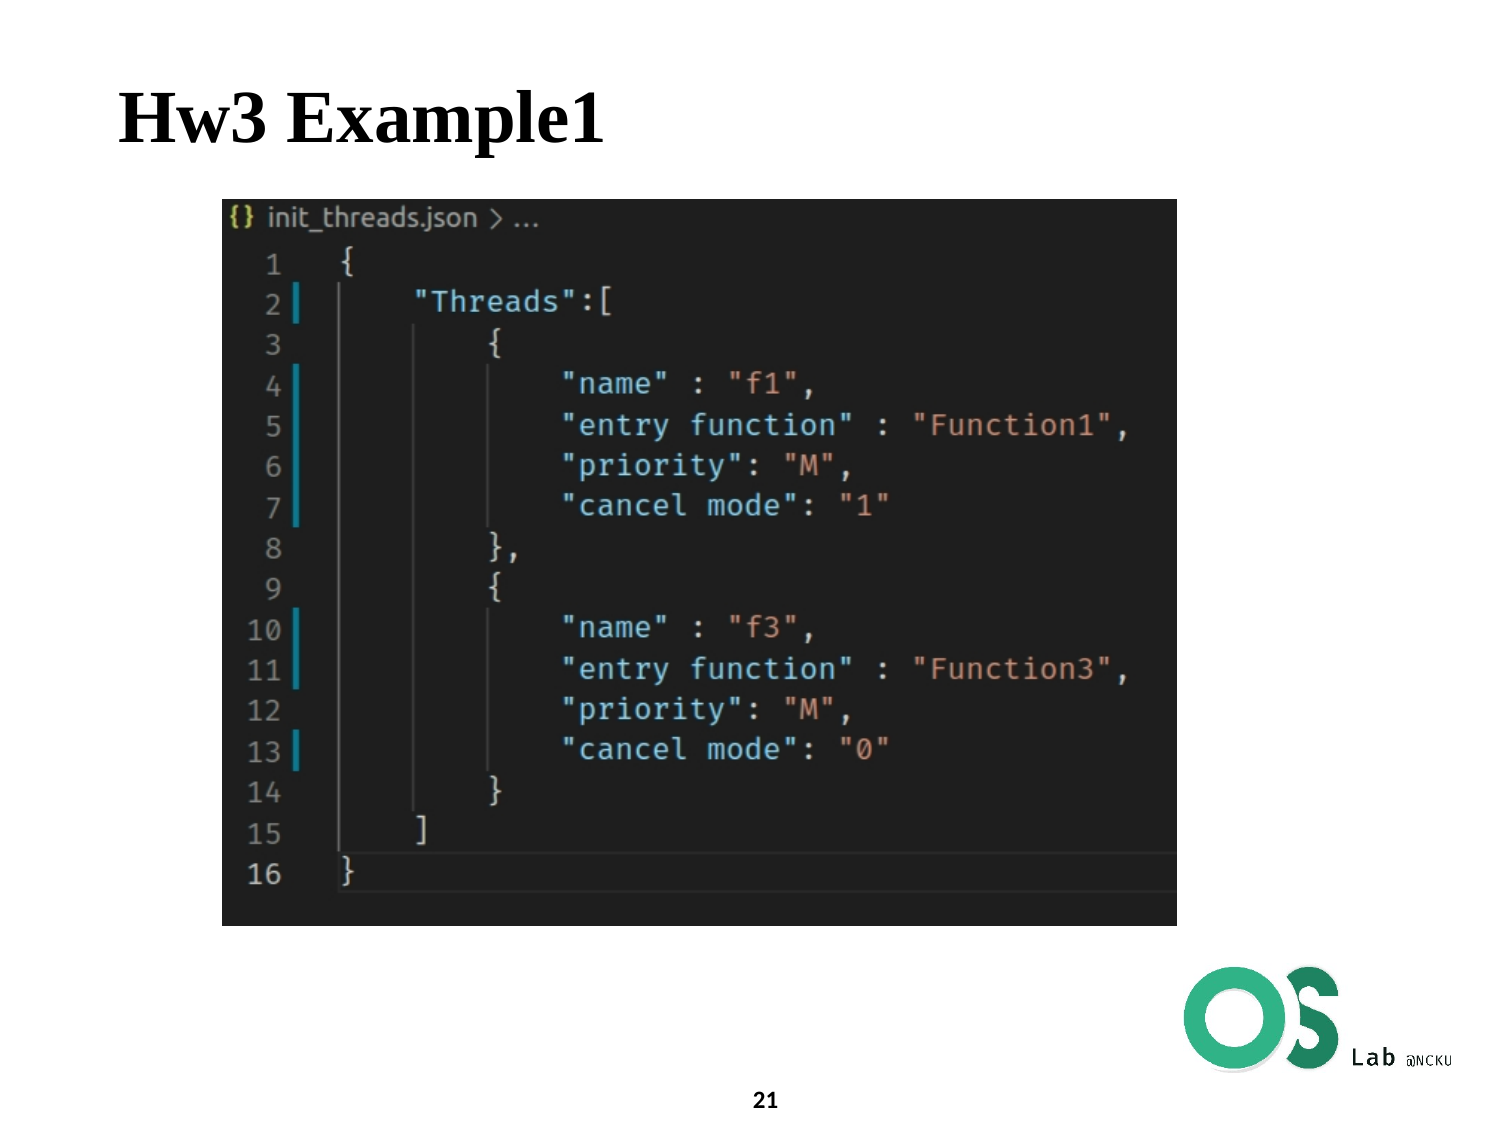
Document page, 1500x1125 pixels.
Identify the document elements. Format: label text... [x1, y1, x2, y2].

picture [1183, 963, 1451, 1073]
title Hw3 Example1 [116, 65, 888, 256]
slide_number ‹#› [746, 1082, 814, 1125]
picture [221, 198, 1177, 927]
